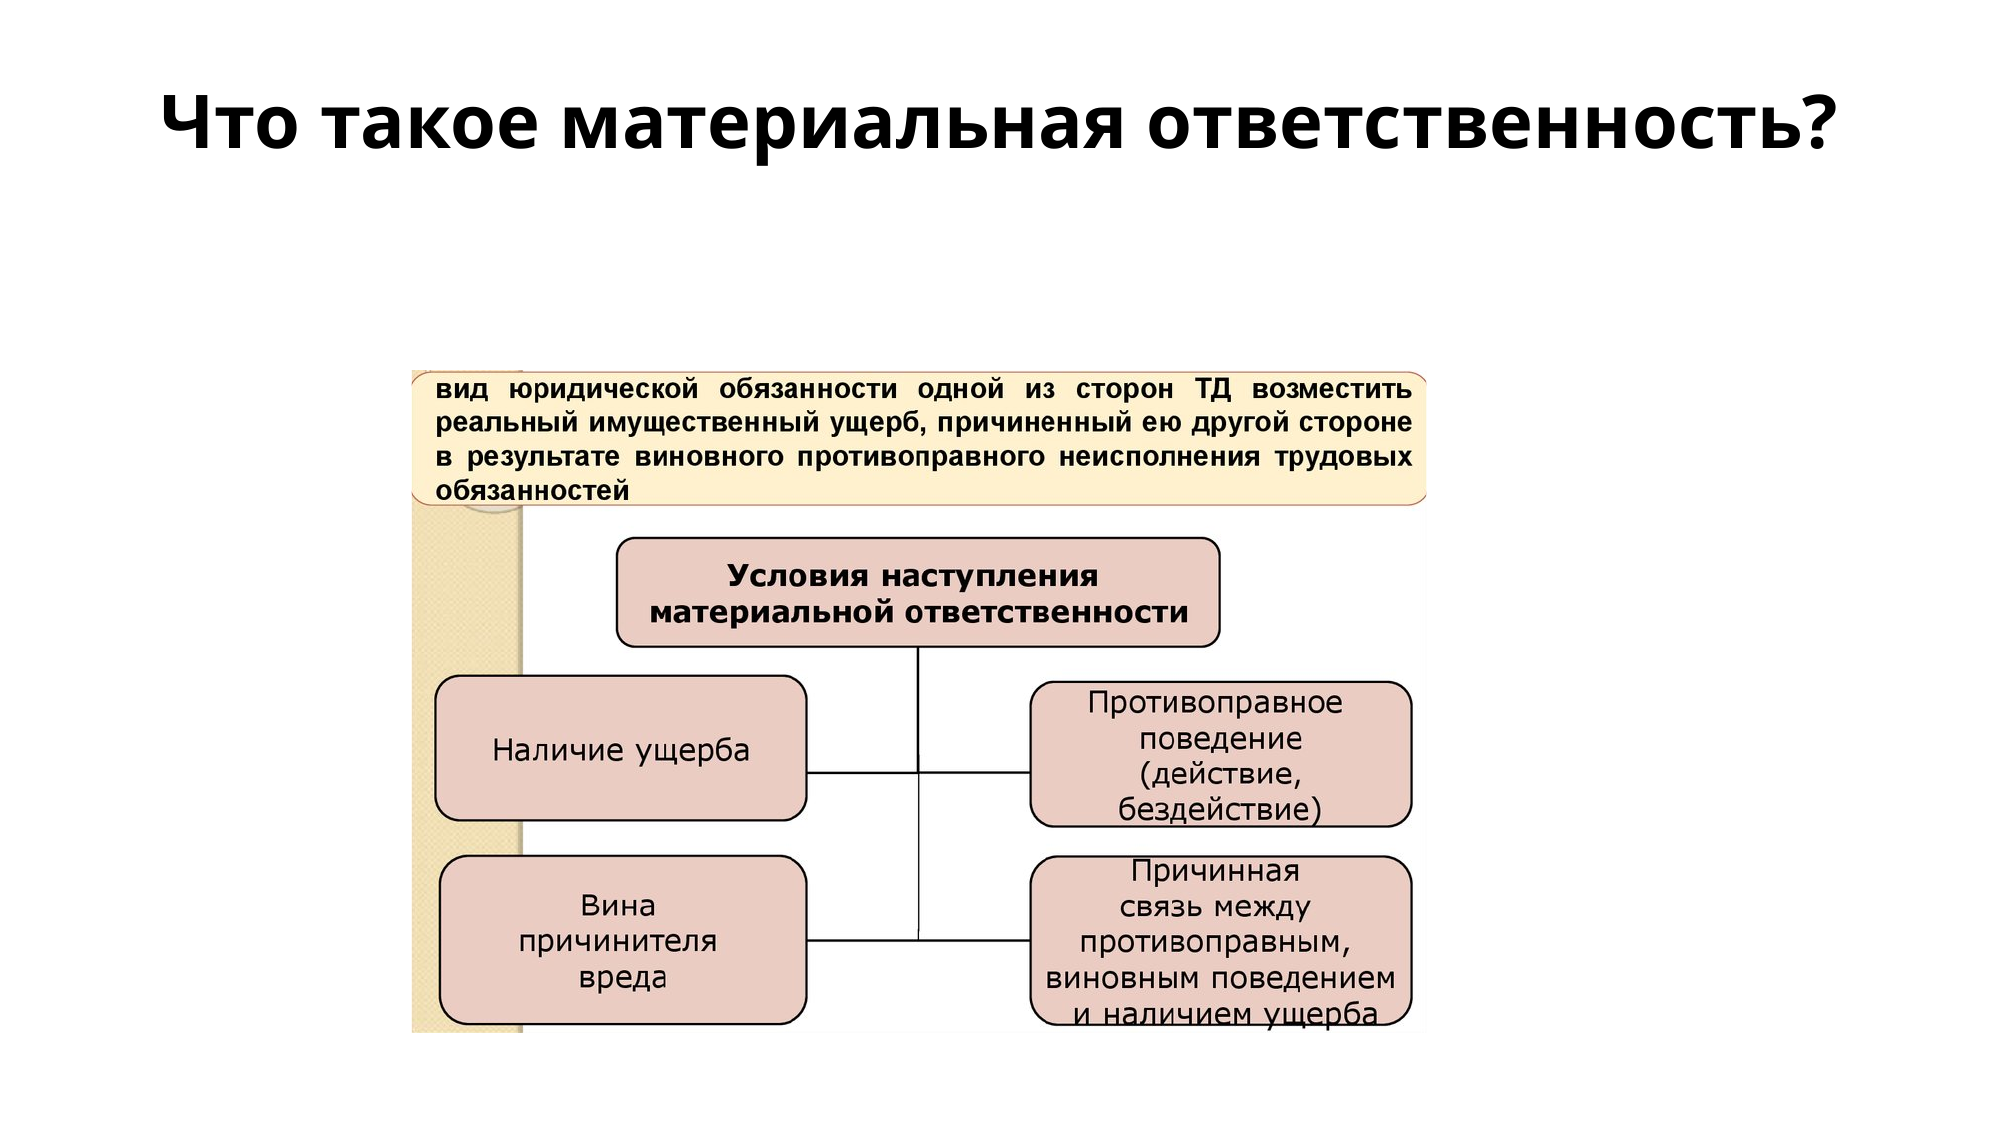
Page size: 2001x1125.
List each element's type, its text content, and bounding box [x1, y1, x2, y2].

title Что такое материальная ответственность? [137, 59, 1863, 278]
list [411, 370, 1427, 1034]
